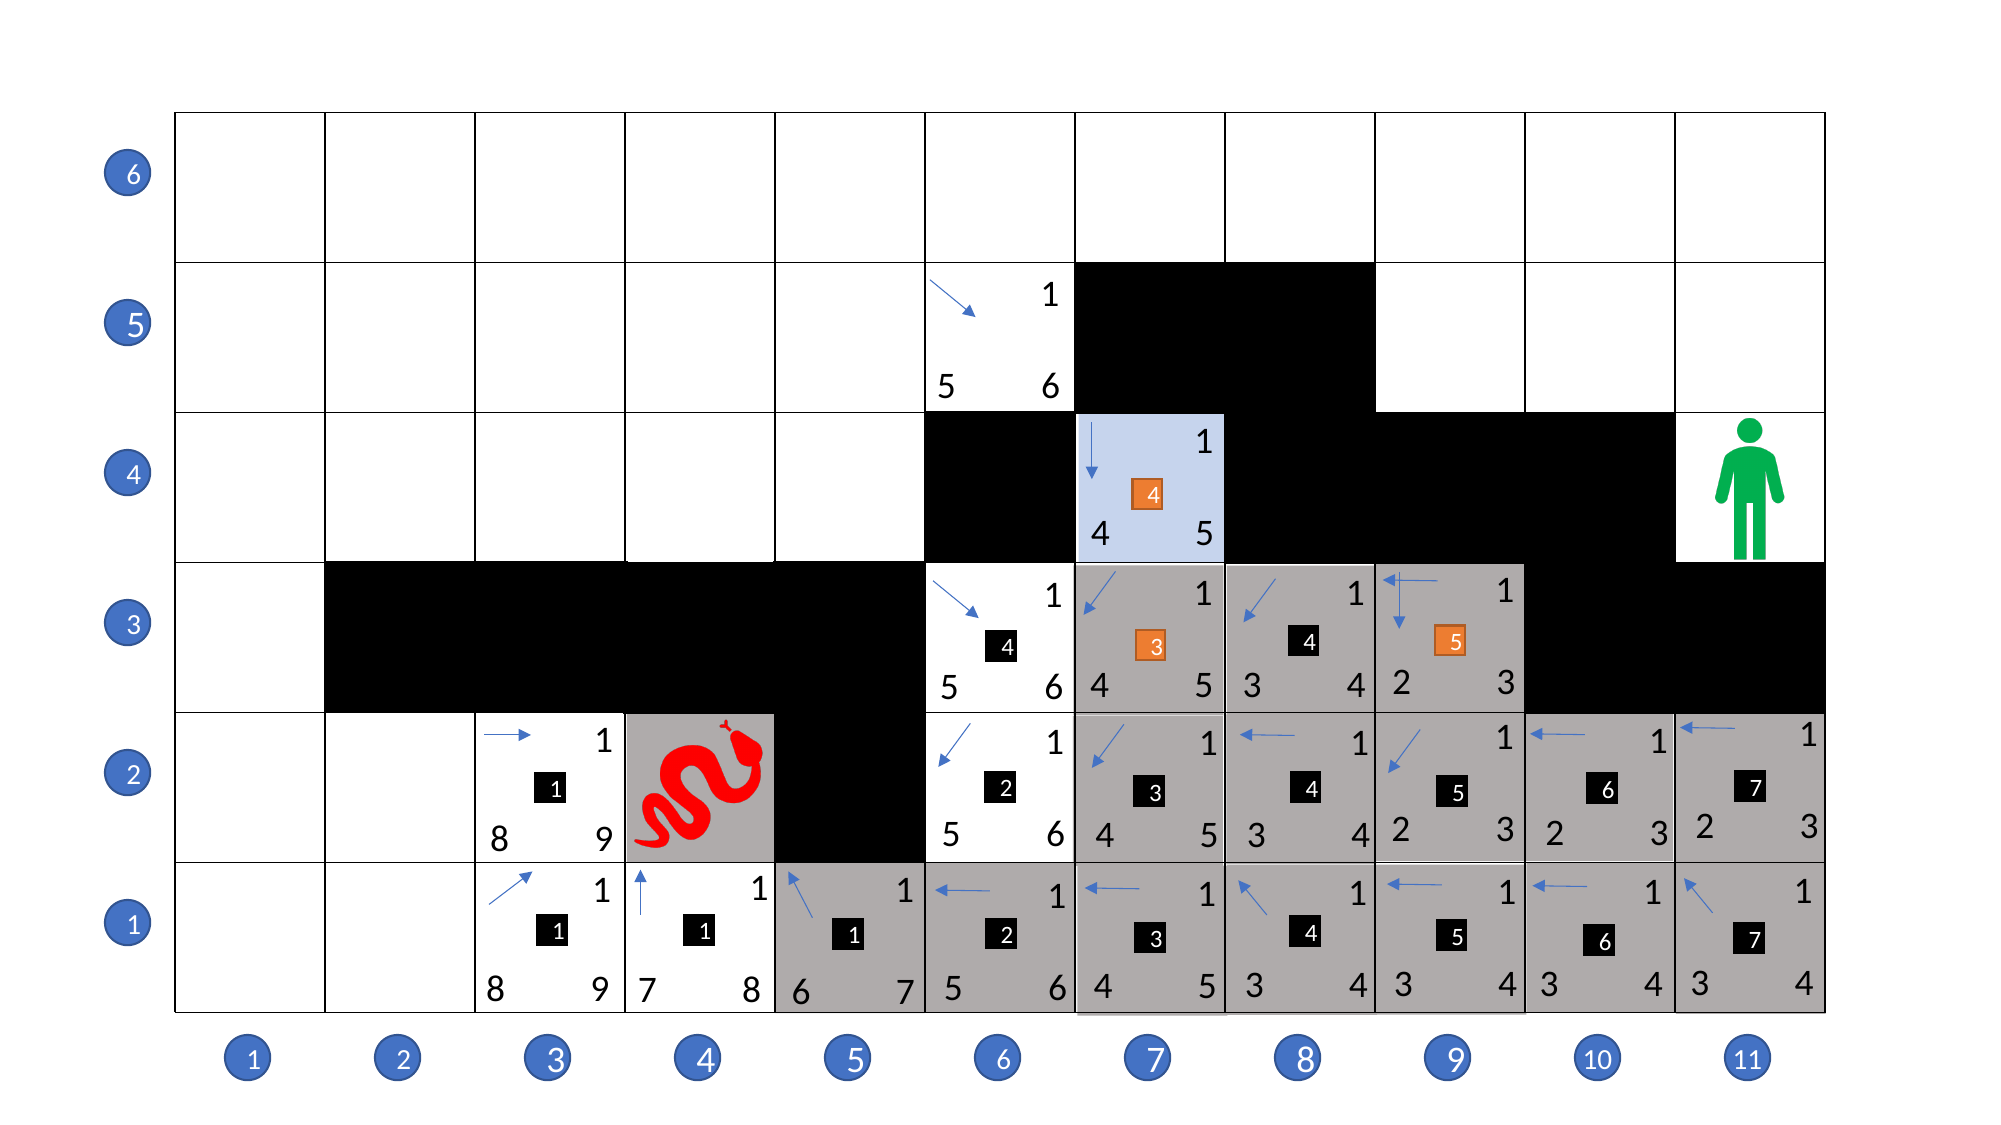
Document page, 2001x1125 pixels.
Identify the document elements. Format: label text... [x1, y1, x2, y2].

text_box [788, 871, 813, 918]
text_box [1243, 578, 1276, 623]
text_box 1 [1826, 701, 1830, 762]
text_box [1683, 878, 1713, 913]
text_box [1083, 571, 1116, 615]
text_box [1091, 724, 1124, 768]
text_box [929, 279, 976, 318]
picture [622, 707, 773, 858]
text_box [1238, 880, 1267, 915]
text_box 3 [1826, 794, 1831, 854]
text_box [932, 580, 979, 619]
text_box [1388, 729, 1421, 774]
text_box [938, 723, 971, 767]
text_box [104, 112, 1826, 1081]
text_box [489, 871, 533, 905]
